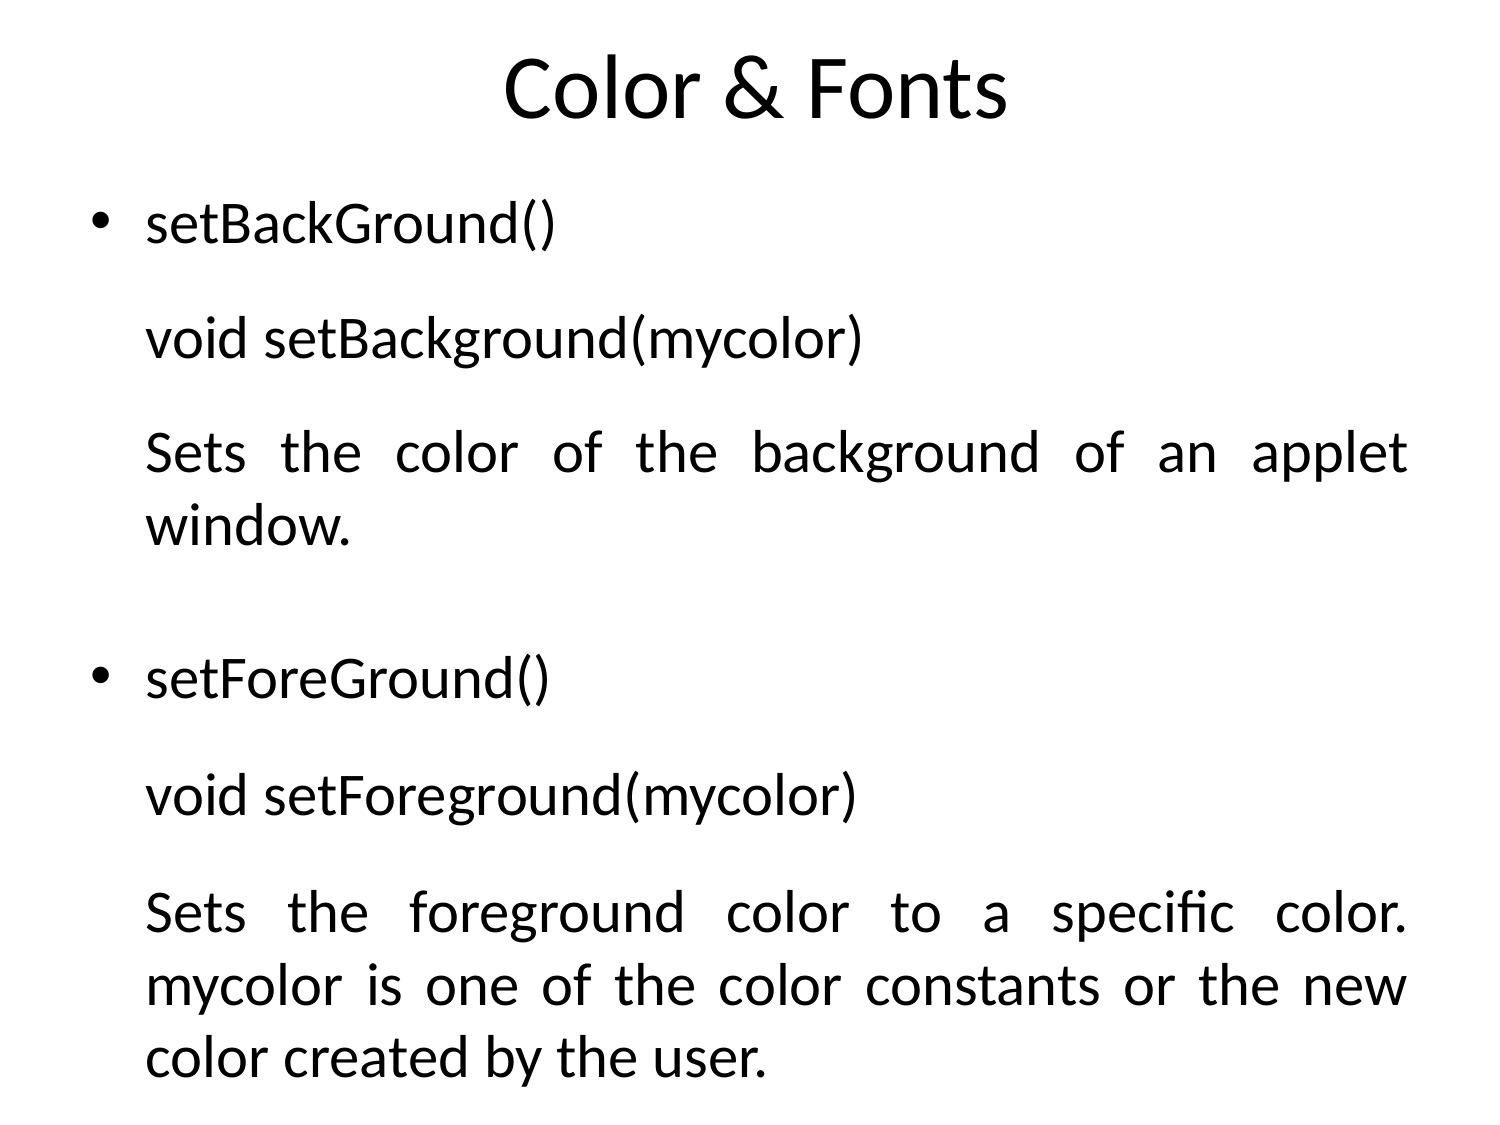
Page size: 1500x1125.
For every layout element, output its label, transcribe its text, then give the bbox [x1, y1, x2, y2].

title Color & Fonts [82, 0, 1432, 164]
list setBackGround() void setBackground(mycolor) Sets the color of the background of an applet window. setForeGround() void setForeground(mycolor) Sets the foreground color to a specific color. mycolor is one of the color constants or the new color created by the user. [75, 175, 1425, 1102]
